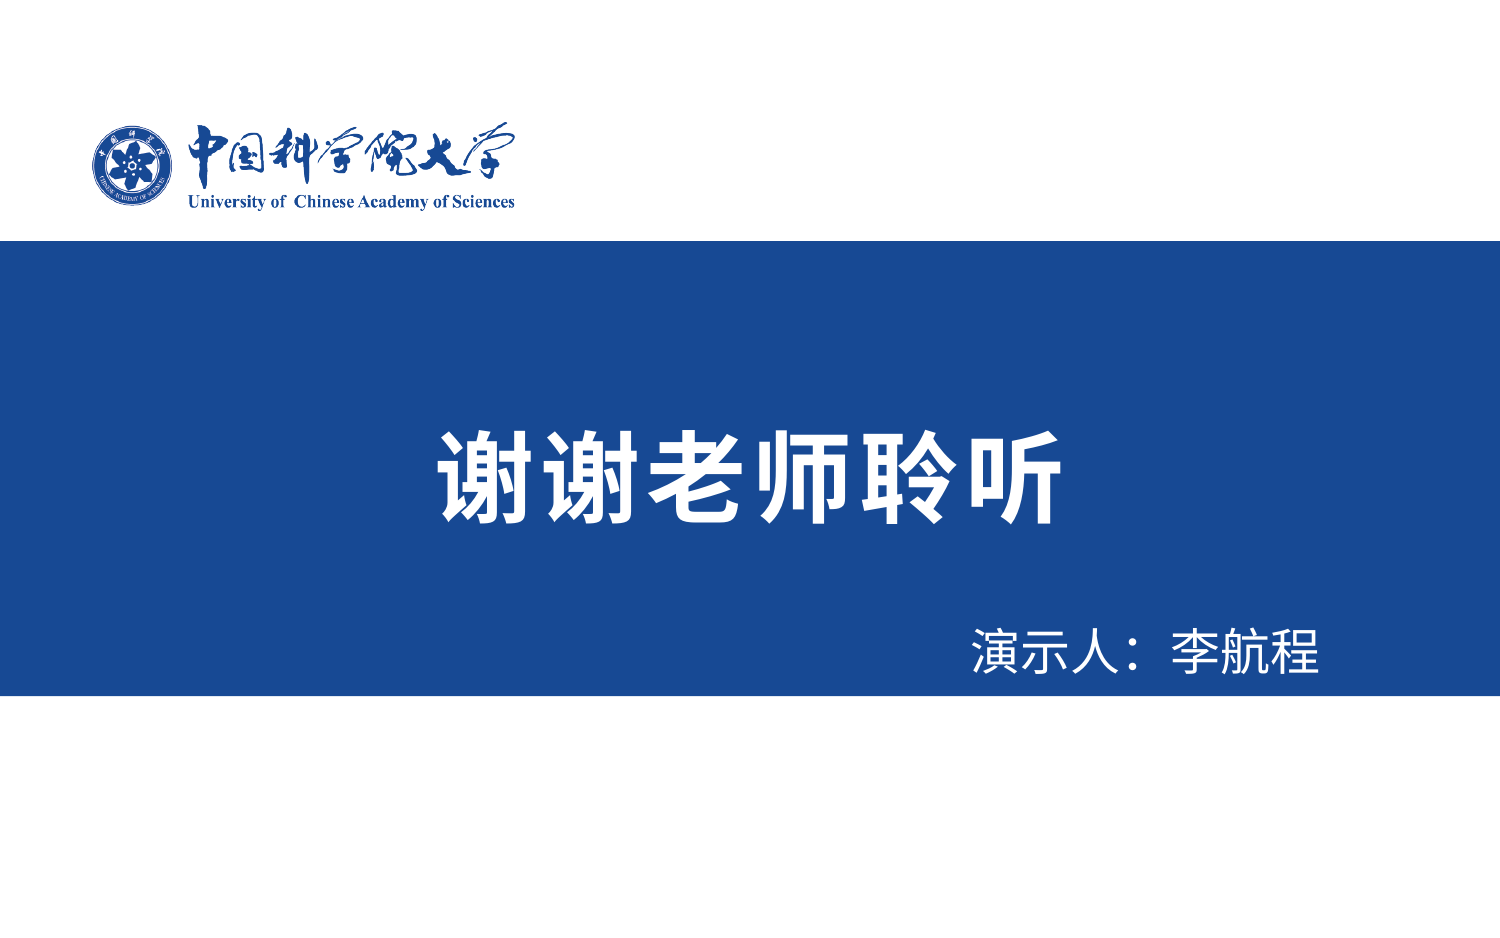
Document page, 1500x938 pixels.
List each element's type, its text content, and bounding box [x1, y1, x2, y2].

picture [92, 122, 515, 211]
text_box 演示人：李航程 [847, 613, 1443, 688]
list 谢谢老师聆听 [0, 421, 1500, 543]
